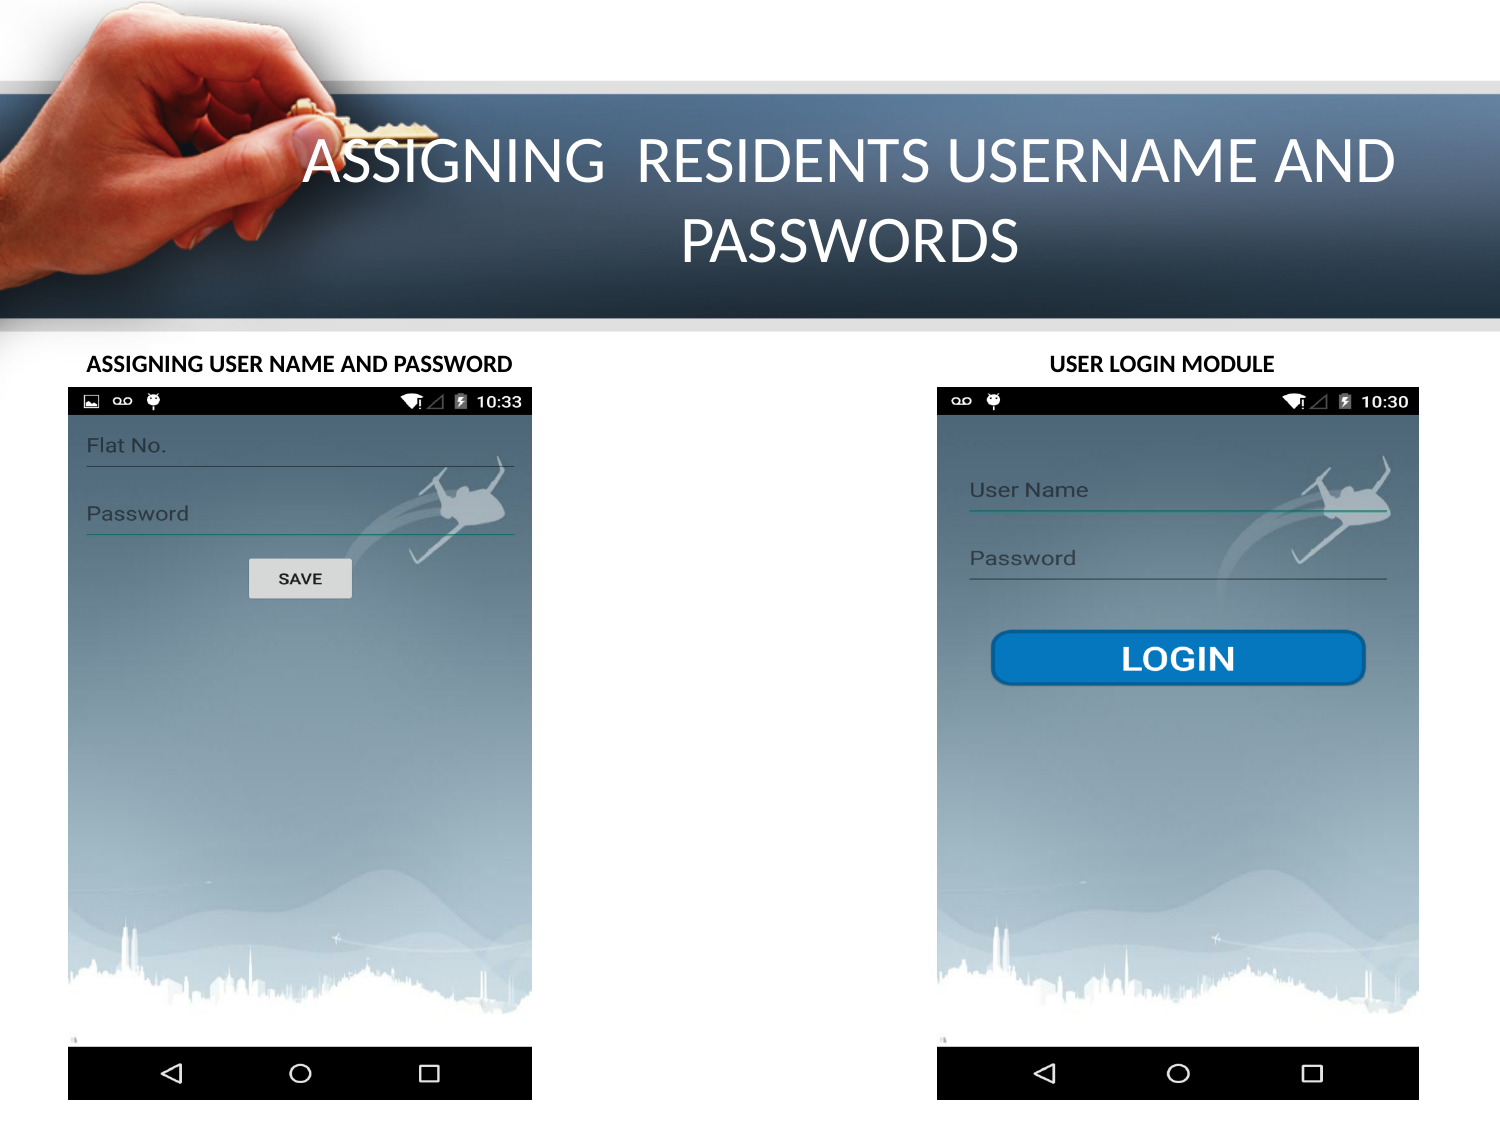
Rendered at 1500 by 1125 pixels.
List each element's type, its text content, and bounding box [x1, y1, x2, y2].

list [68, 387, 532, 1101]
picture [0, 0, 1500, 1125]
text_box ASSIGNING USER NAME AND PASSWORD [149, 343, 450, 382]
text_box USER LOGIN MODULE [962, 343, 1363, 382]
title ASSIGNING RESIDENTS USERNAME AND PASSWORDS [249, 137, 1450, 255]
